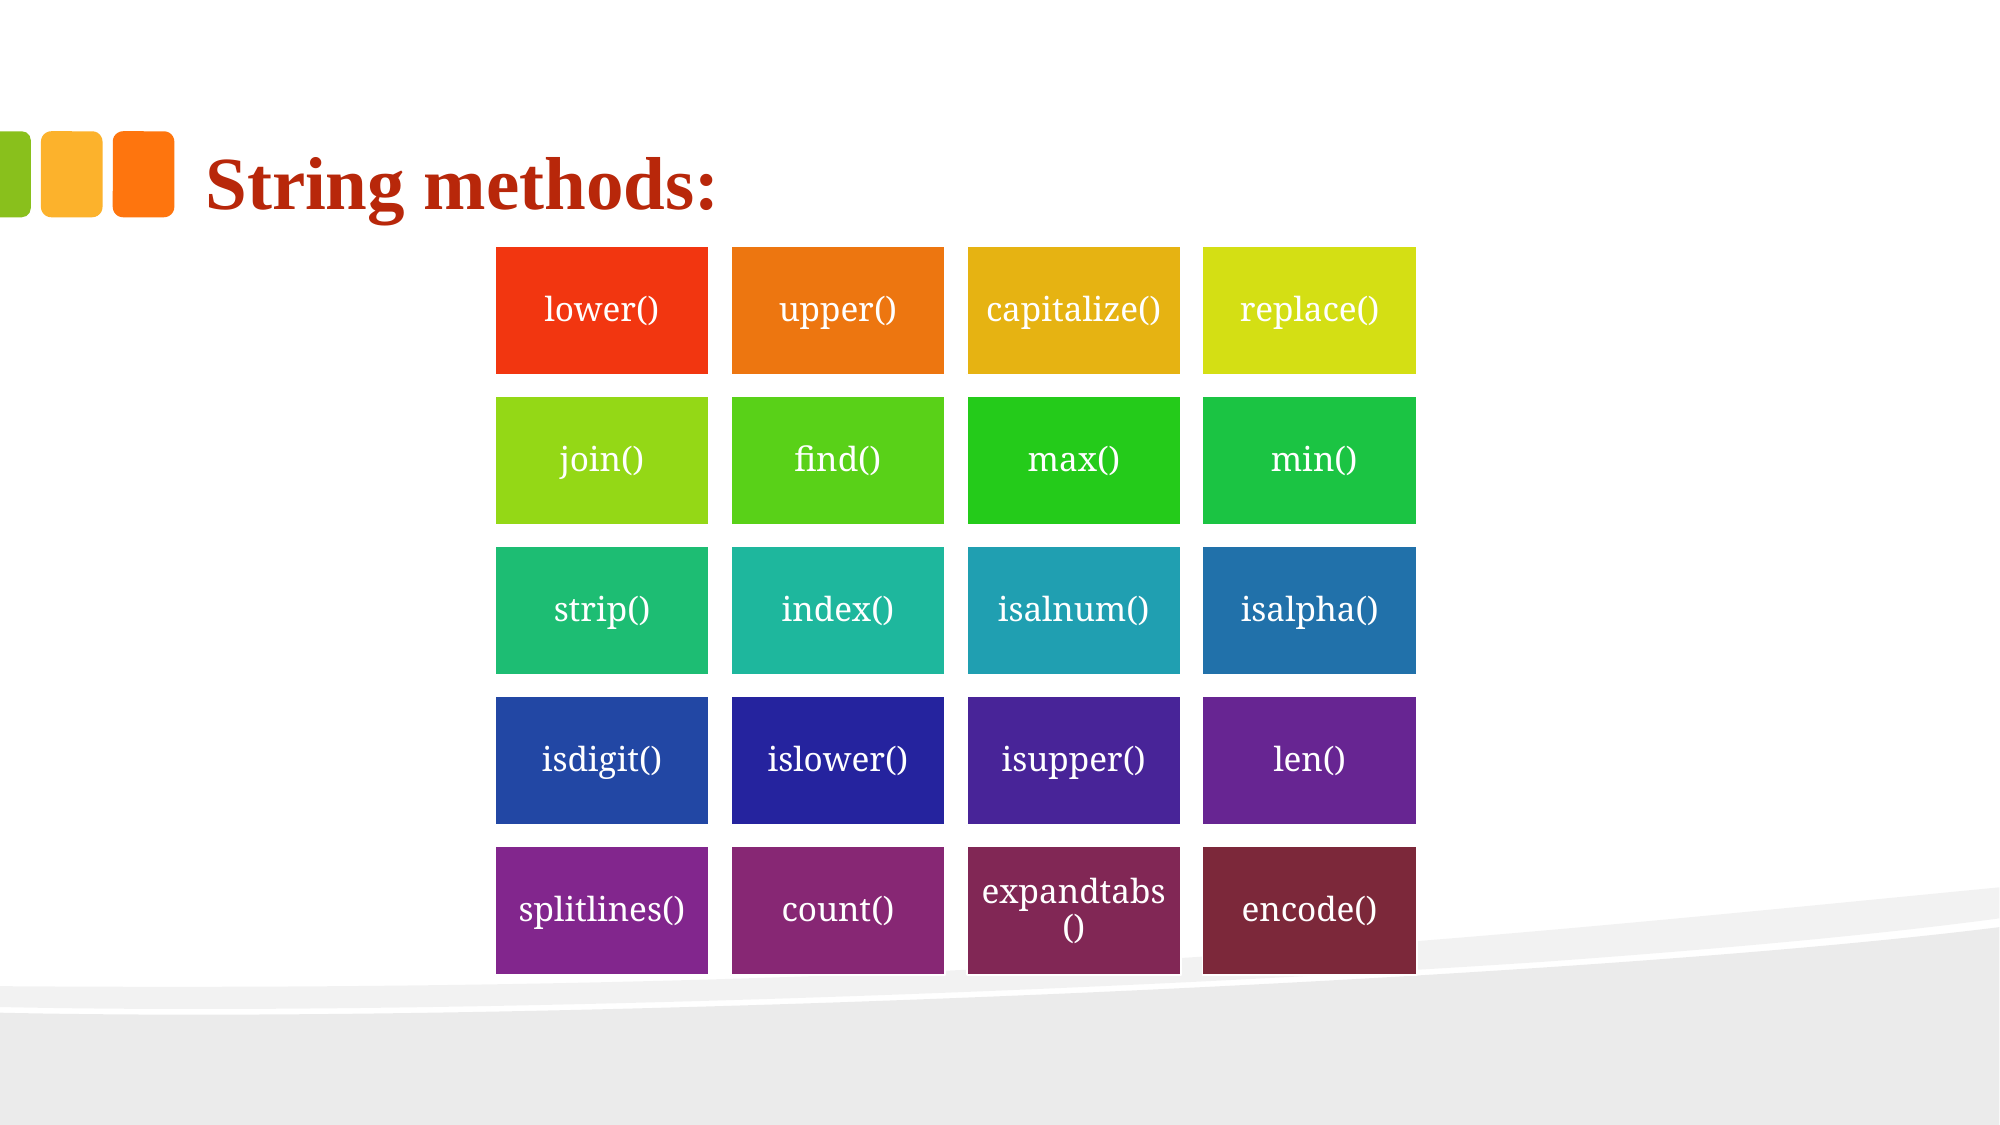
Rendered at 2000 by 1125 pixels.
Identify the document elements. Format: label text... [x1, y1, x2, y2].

title String methods: [185, 112, 1785, 325]
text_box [465, 245, 1446, 976]
